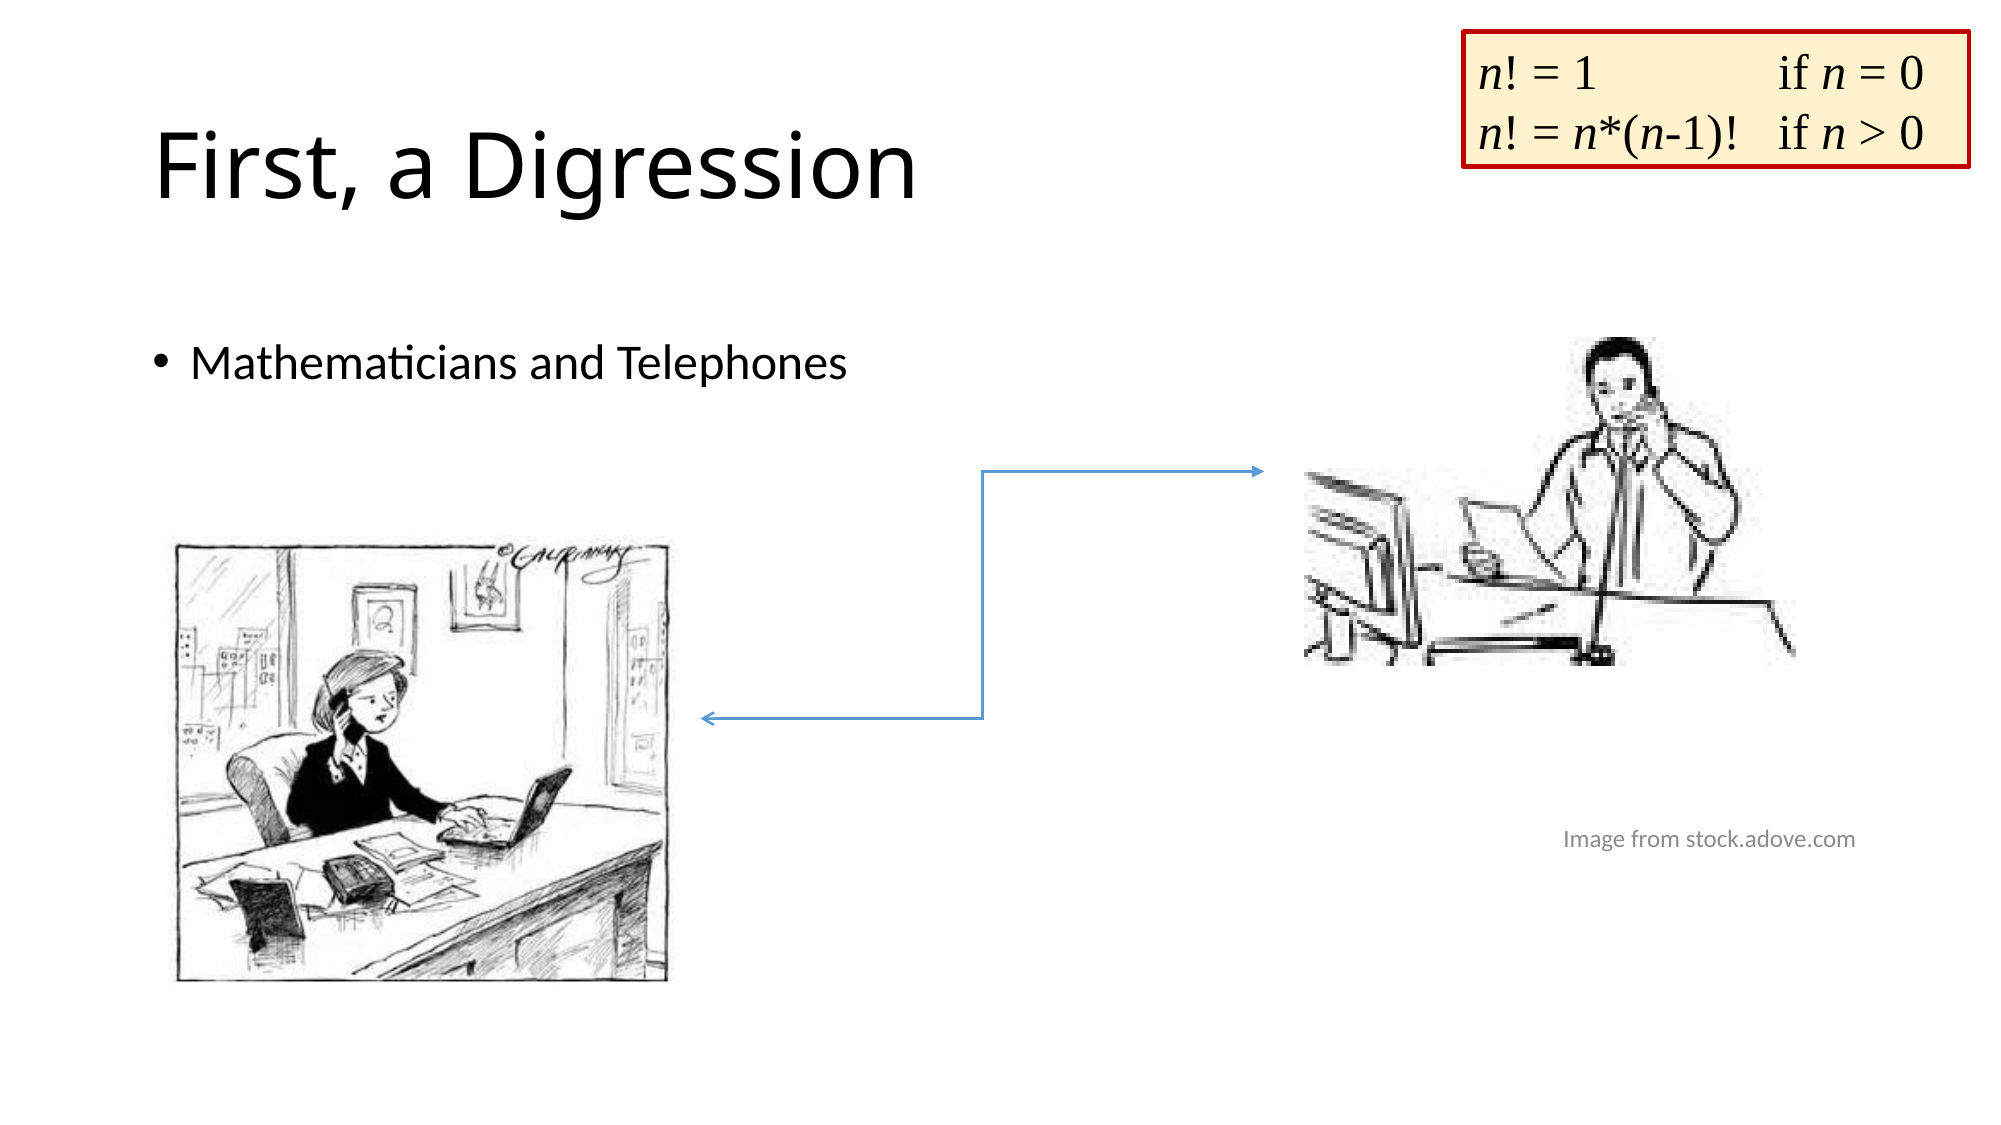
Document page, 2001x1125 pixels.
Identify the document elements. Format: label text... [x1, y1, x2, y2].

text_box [700, 471, 1265, 719]
list Mathematicians and Telephones [137, 328, 1863, 1043]
text_box n! = 1 if n = 0 n! = n*(n-1)! if n > 0 [1463, 31, 1970, 167]
picture [167, 535, 682, 999]
picture [1304, 337, 1796, 666]
title First, a Digression [137, 59, 1863, 278]
slide_number Image from stock.adove.com [1196, 807, 1872, 868]
